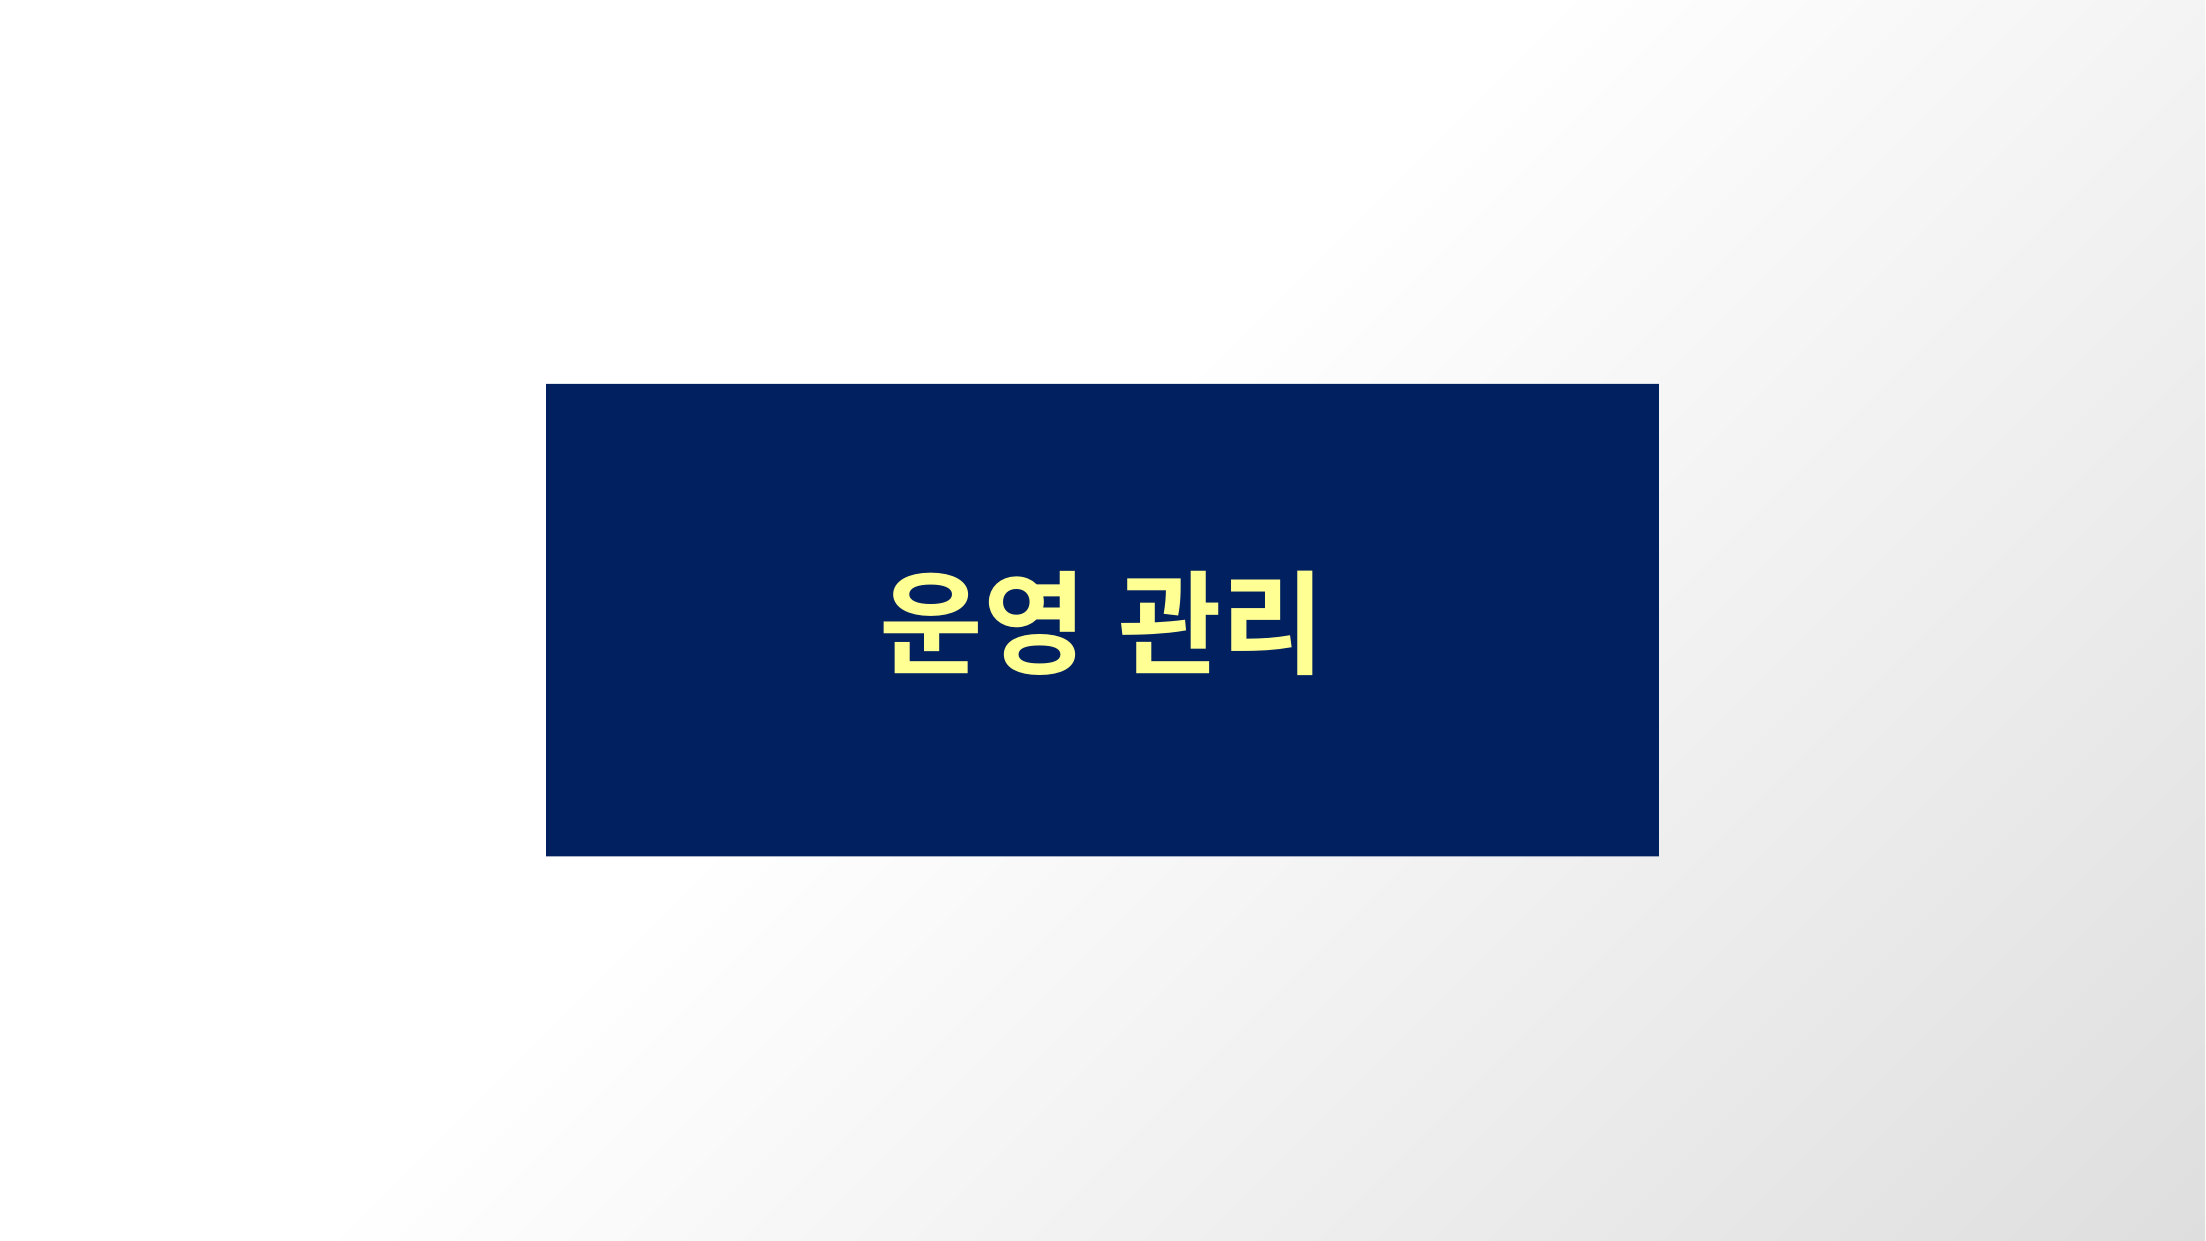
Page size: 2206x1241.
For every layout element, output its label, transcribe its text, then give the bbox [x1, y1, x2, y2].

text_box 운영 관리 [546, 383, 1659, 857]
